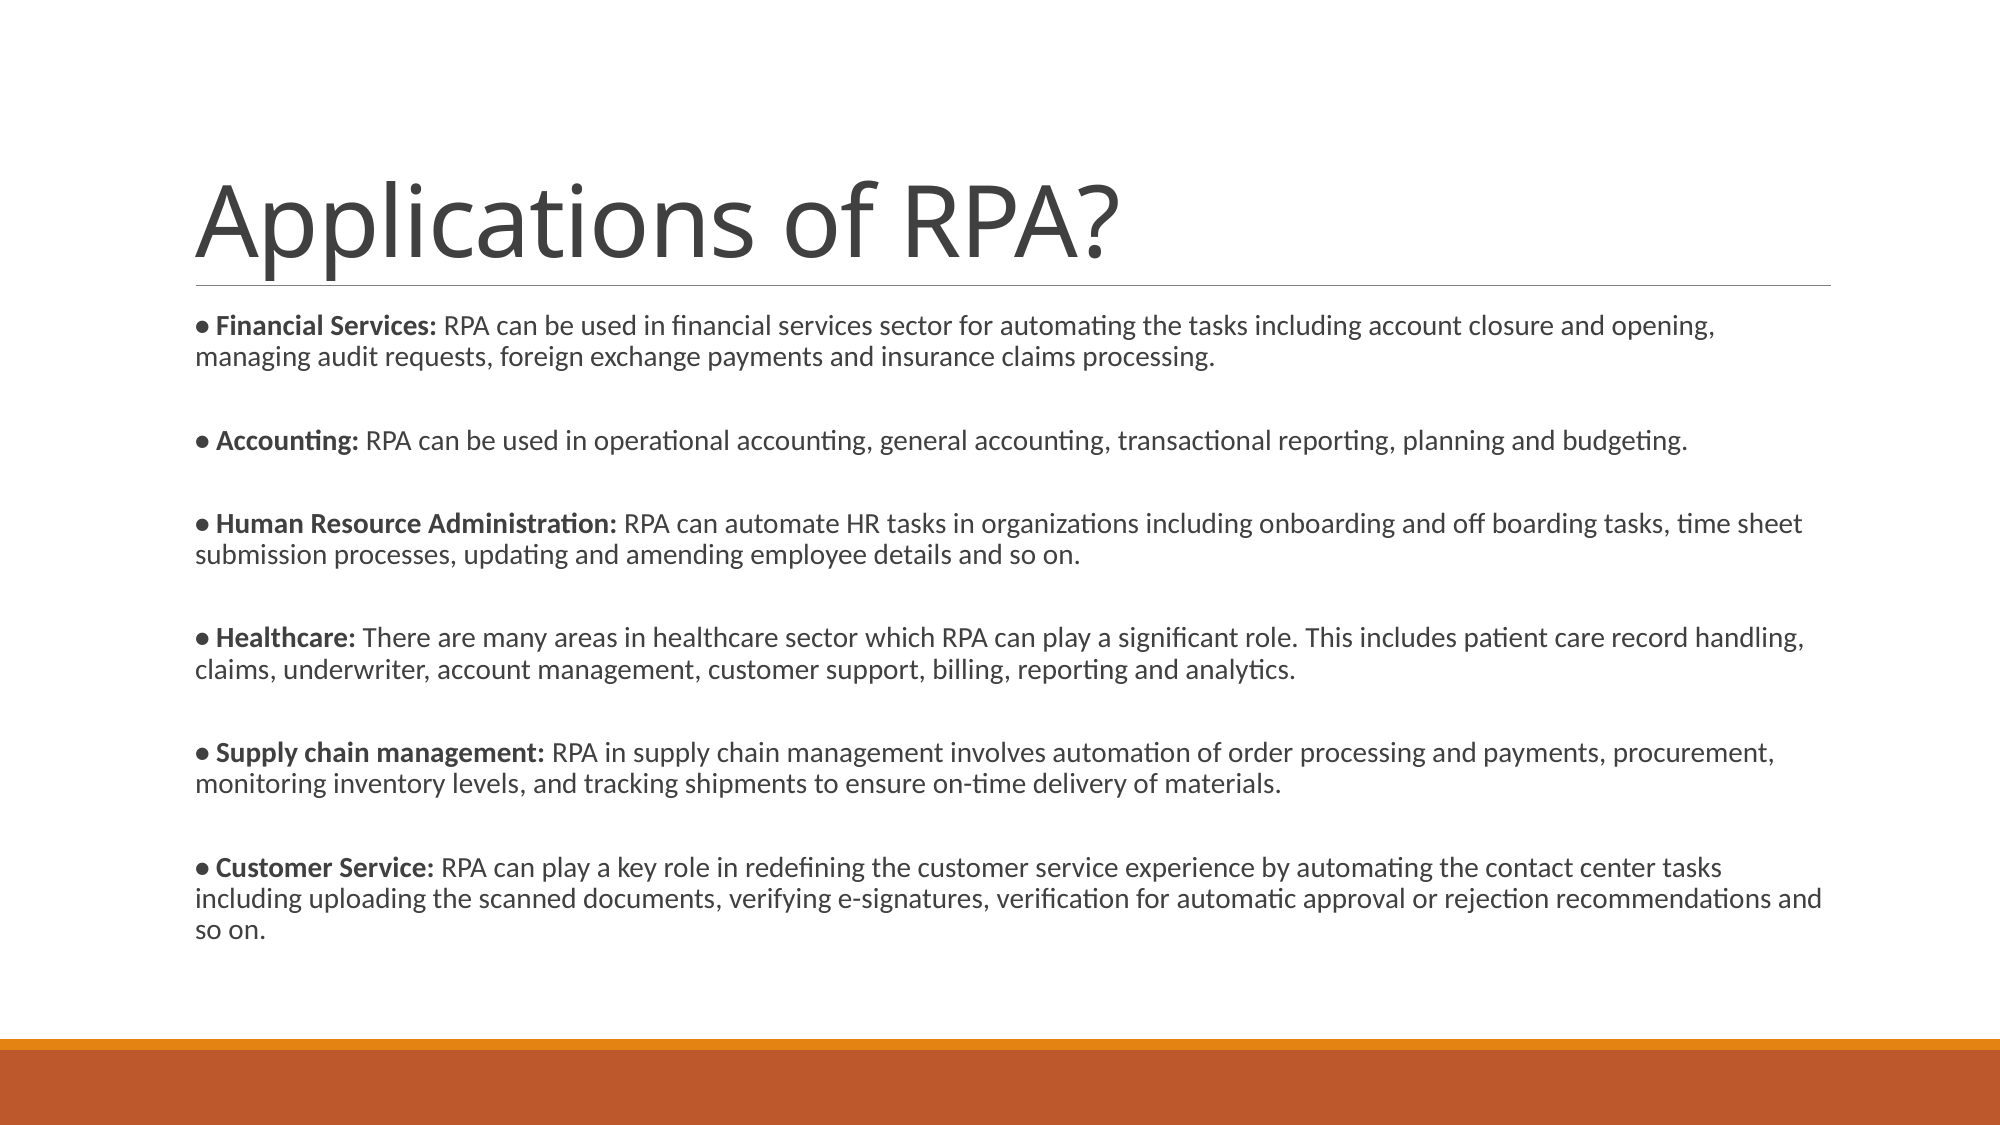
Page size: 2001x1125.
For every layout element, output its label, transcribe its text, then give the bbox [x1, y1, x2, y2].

list • Financial Services: RPA can be used in financial services sector for automating the tasks including account closure and opening, managing audit requests, foreign exchange payments and insurance claims processing. • Accounting: RPA can be used in operational accounting, general accounting, transactional reporting, planning and budgeting. • Human Resource Administration: RPA can automate HR tasks in organizations including onboarding and off boarding tasks, time sheet submission processes, updating and amending employee details and so on. • Healthcare: There are many areas in healthcare sector which RPA can play a significant role. This includes patient care record handling, claims, underwriter, account management, customer support, billing, reporting and analytics. • Supply chain management: RPA in supply chain management involves automation of order processing and payments, procurement, monitoring inventory levels, and tracking shipments to ensure on-time delivery of materials. • Customer Service: RPA can play a key role in redefining the customer service experience by automating the contact center tasks including uploading the scanned documents, verifying e-signatures, verification for automatic approval or rejection recommendations and so on. [180, 302, 1830, 963]
title Applications of RPA? [180, 47, 1830, 285]
